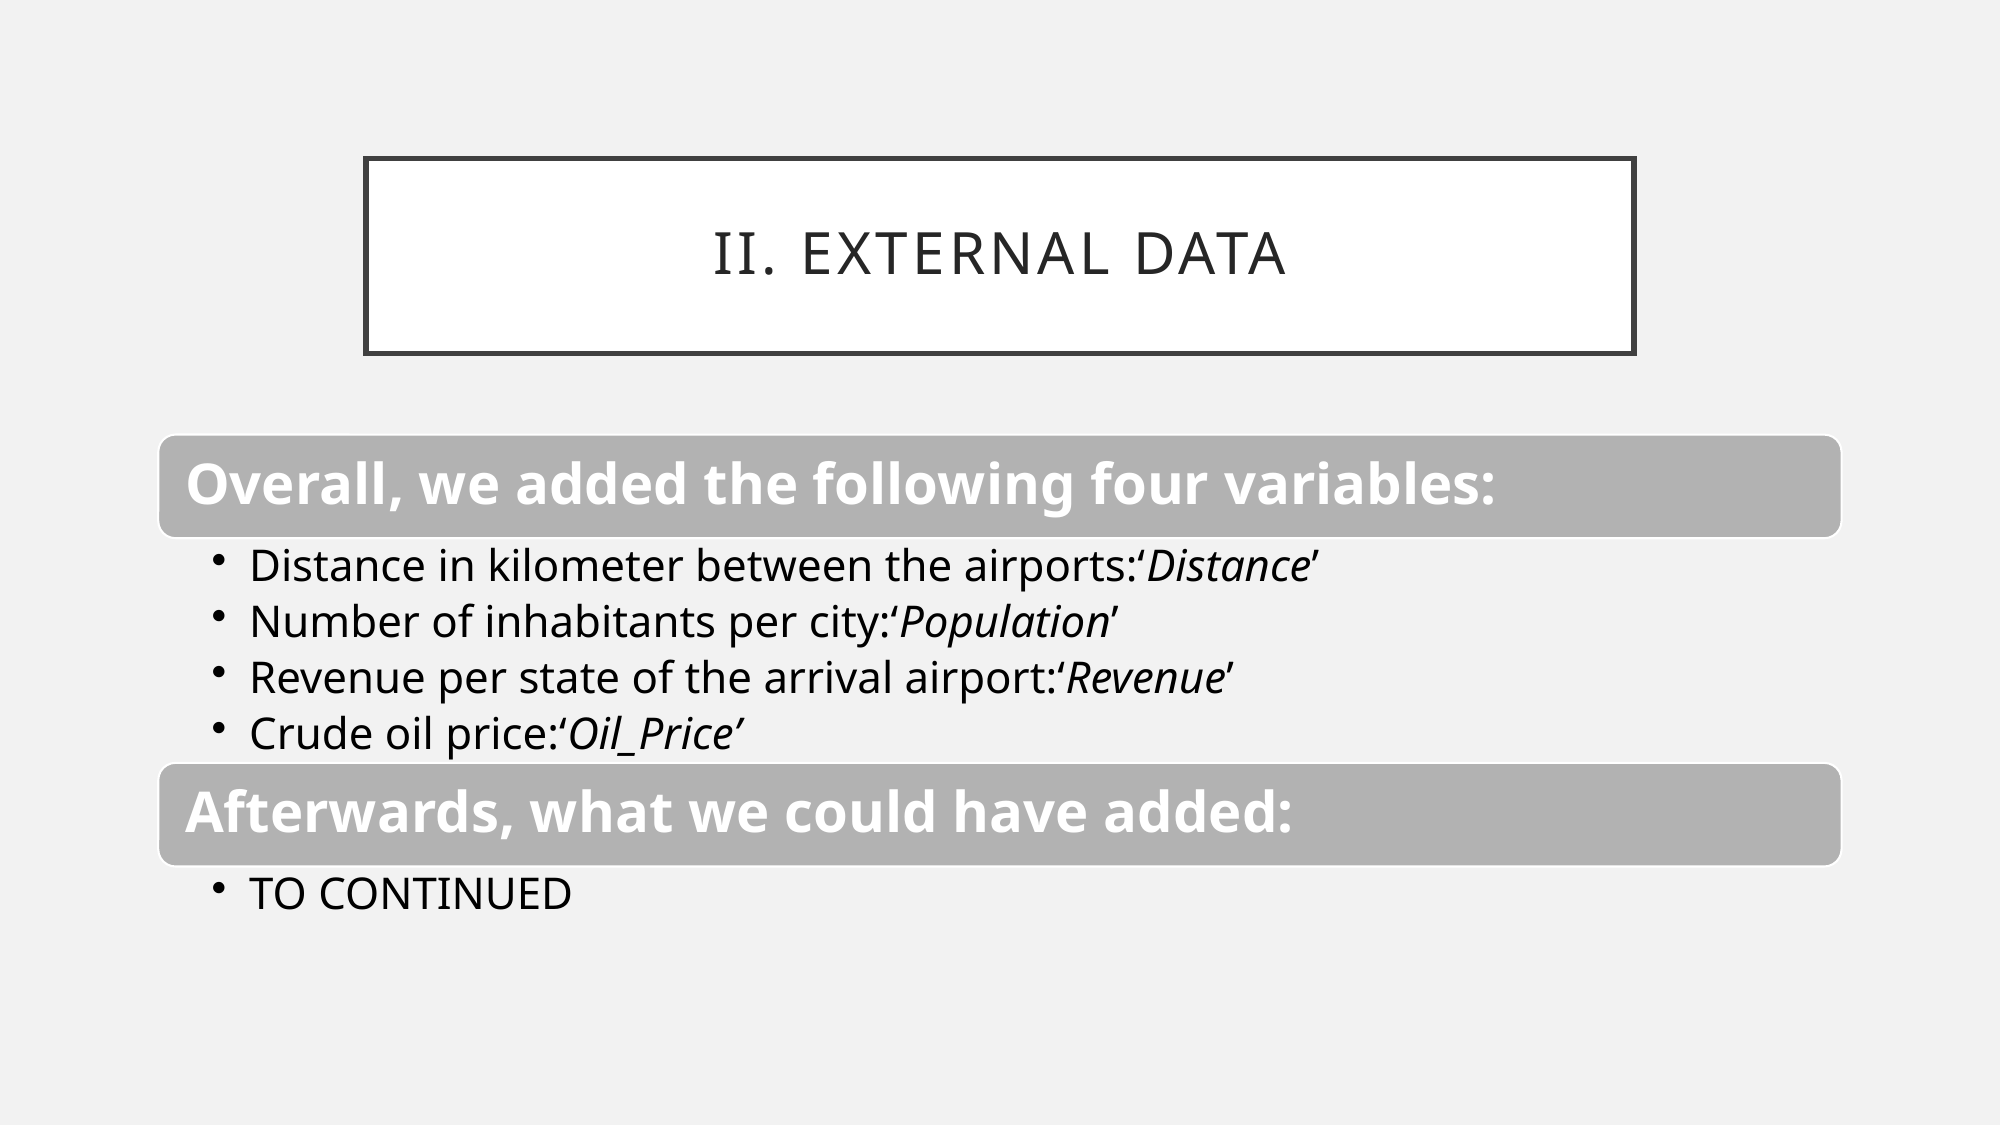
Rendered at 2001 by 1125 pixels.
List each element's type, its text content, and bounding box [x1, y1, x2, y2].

title II. External data [363, 156, 1637, 356]
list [158, 432, 1842, 942]
